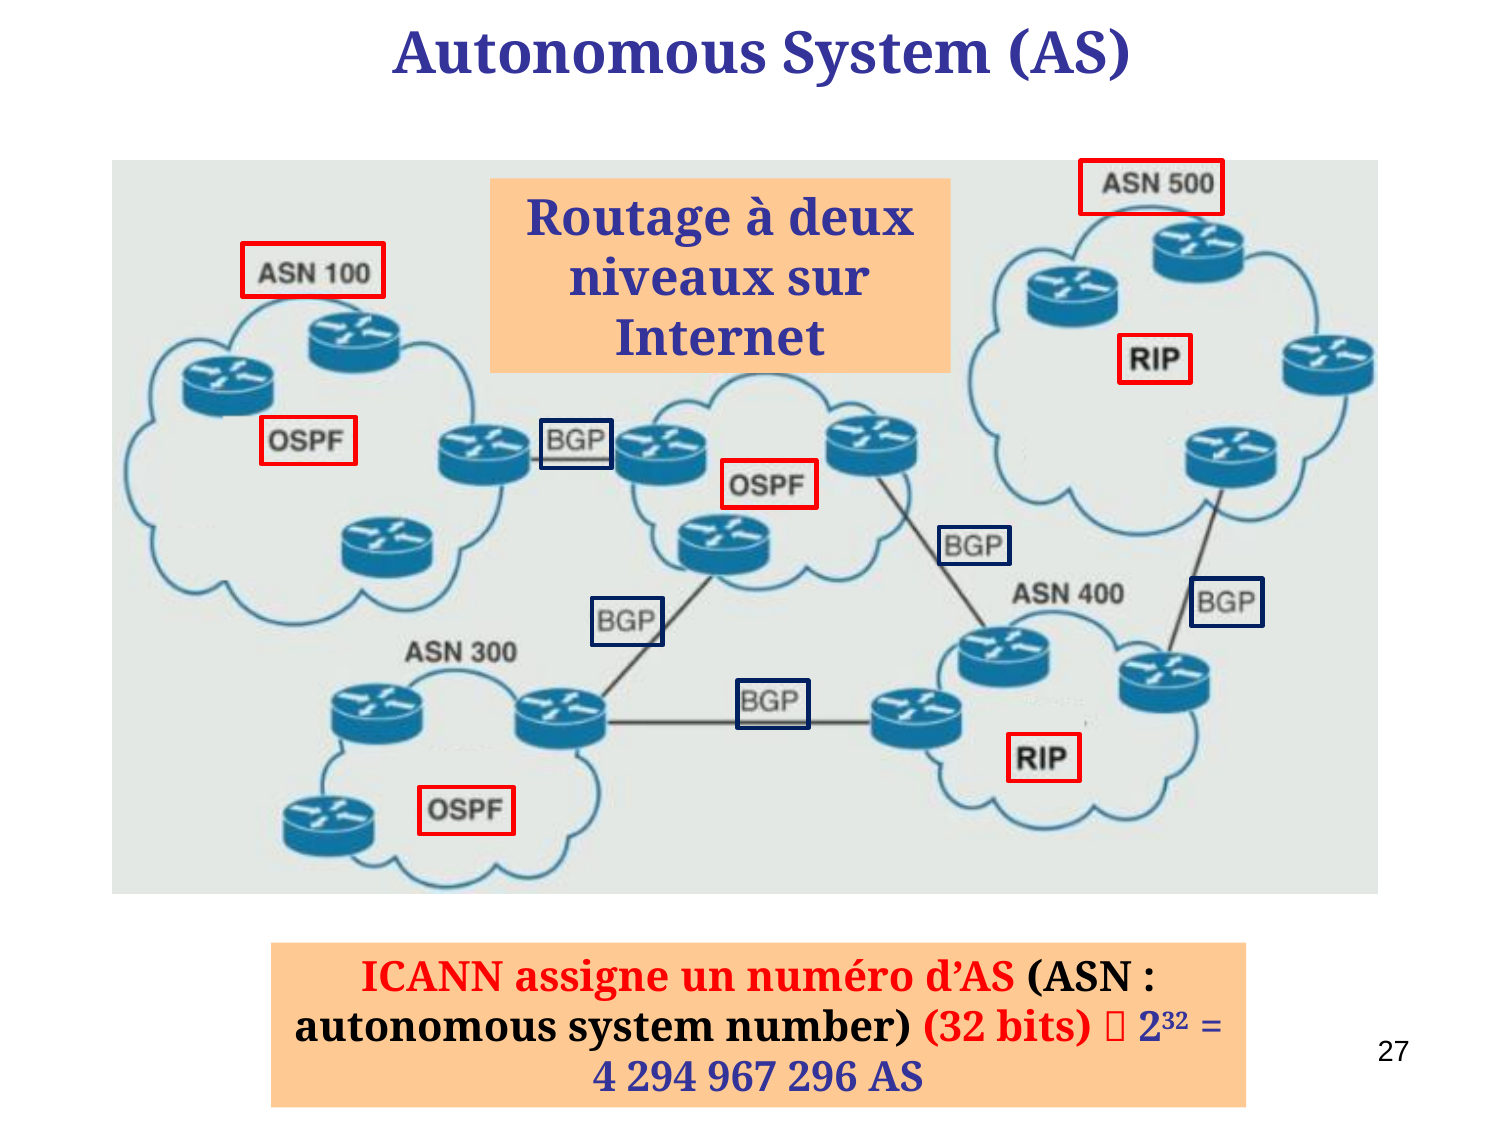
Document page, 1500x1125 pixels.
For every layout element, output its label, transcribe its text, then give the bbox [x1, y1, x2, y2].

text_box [111, 160, 1378, 894]
text_box Autonomous System (AS) [124, 7, 1400, 98]
text_box ICANN assigne un numéro d’AS (ASN : autonomous system number) (32 bits)  232 = 4 294 967 296 AS [271, 942, 1247, 1108]
slide_number 27 [1247, 1024, 1426, 1103]
